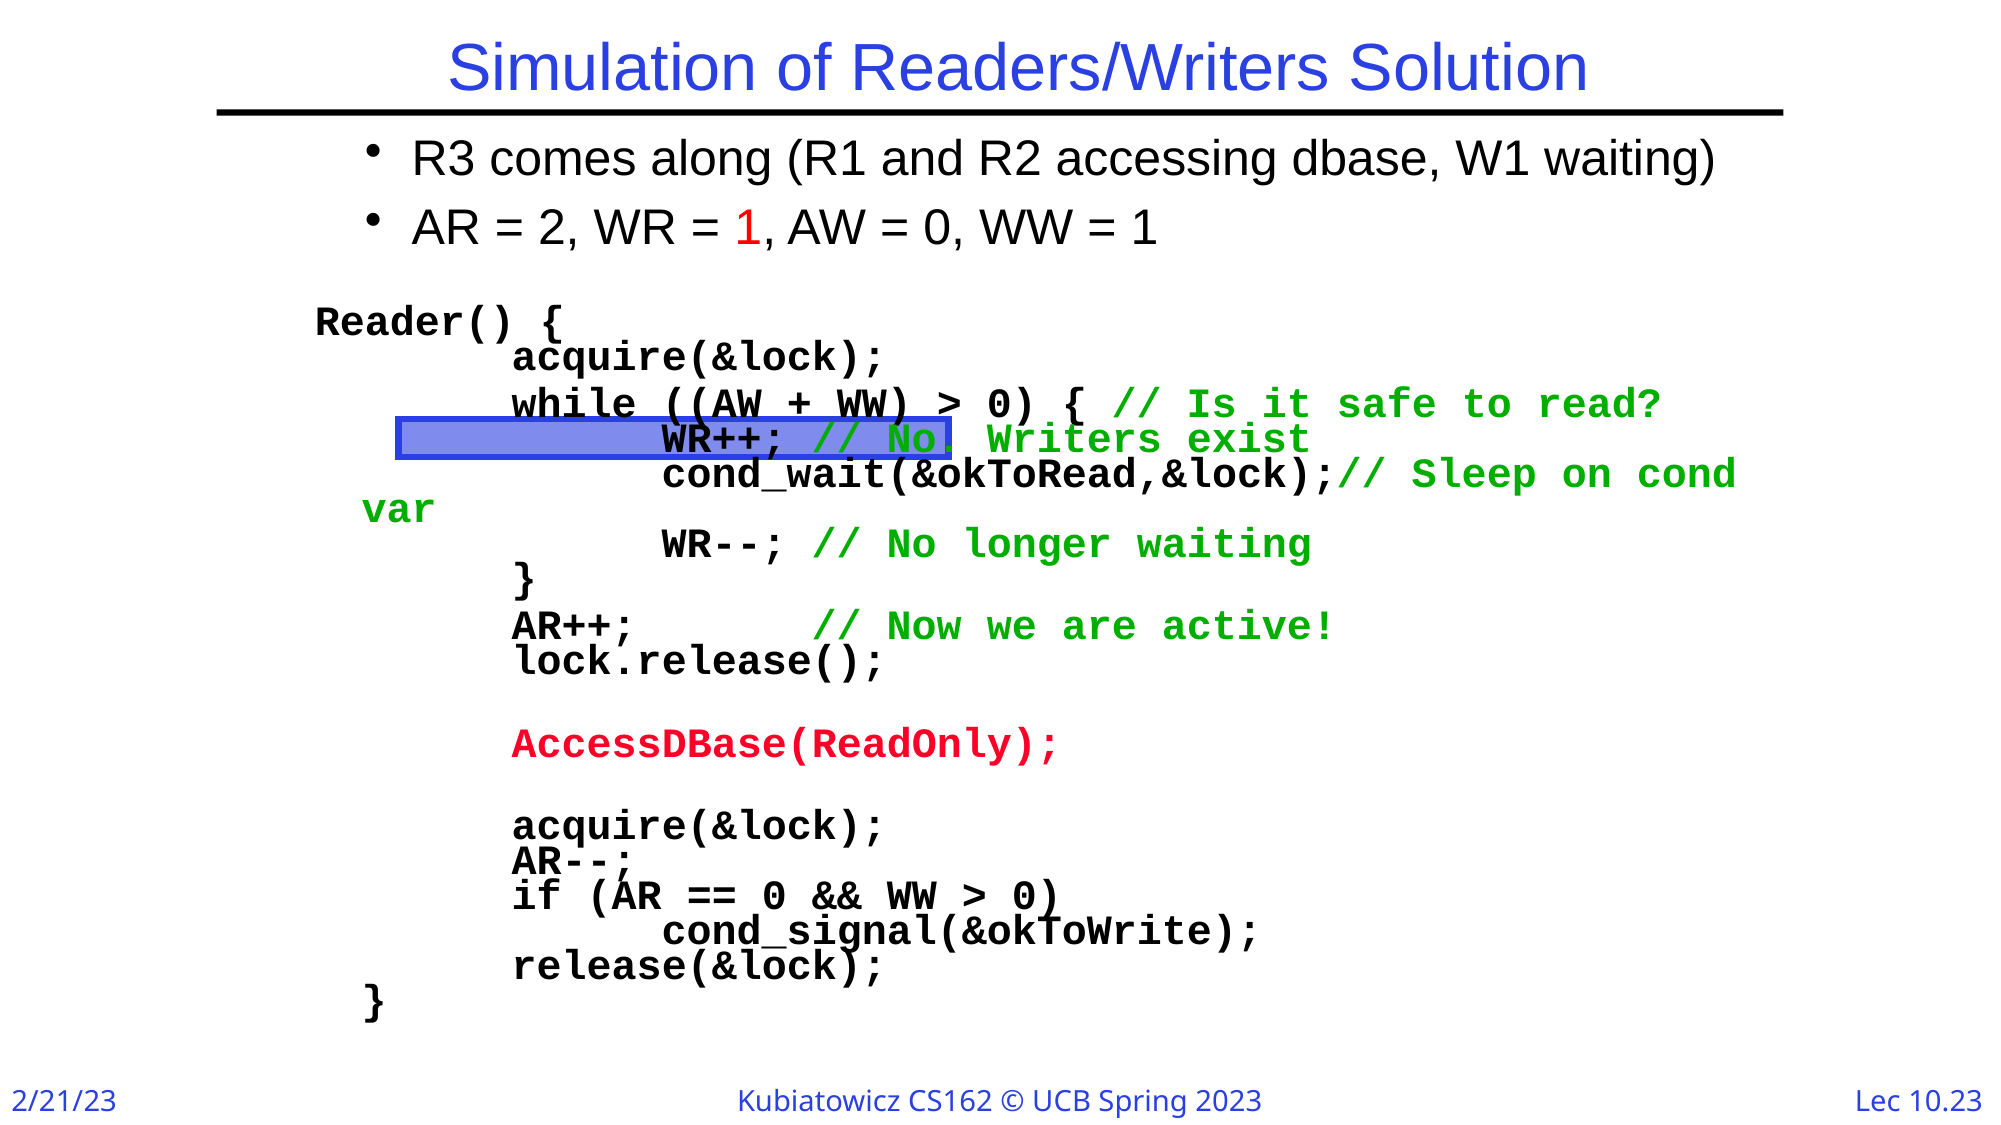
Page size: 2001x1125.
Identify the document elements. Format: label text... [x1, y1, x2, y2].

title Simulation of Readers/Writers Solution [337, 24, 1700, 113]
text_box Reader() { acquire(&lock); while ((AW + WW) > 0) { // Is it safe to read? WR++; // No. Writers exist cond_wait(&okToRead,&lock);// Sleep on cond var WR--; // No longer waiting } AR++; // Now we are active! lock.release(); AccessDBase(ReadOnly); acquire(&lock); AR--; if (AR == 0 && WW > 0) cond_signal(&okToWrite); release(&lock); } [299, 299, 1788, 1013]
list R3 comes along (R1 and R2 accessing dbase, W1 waiting) AR = 2, WR = 1, AW = 0, WW = 1 [350, 125, 1750, 299]
